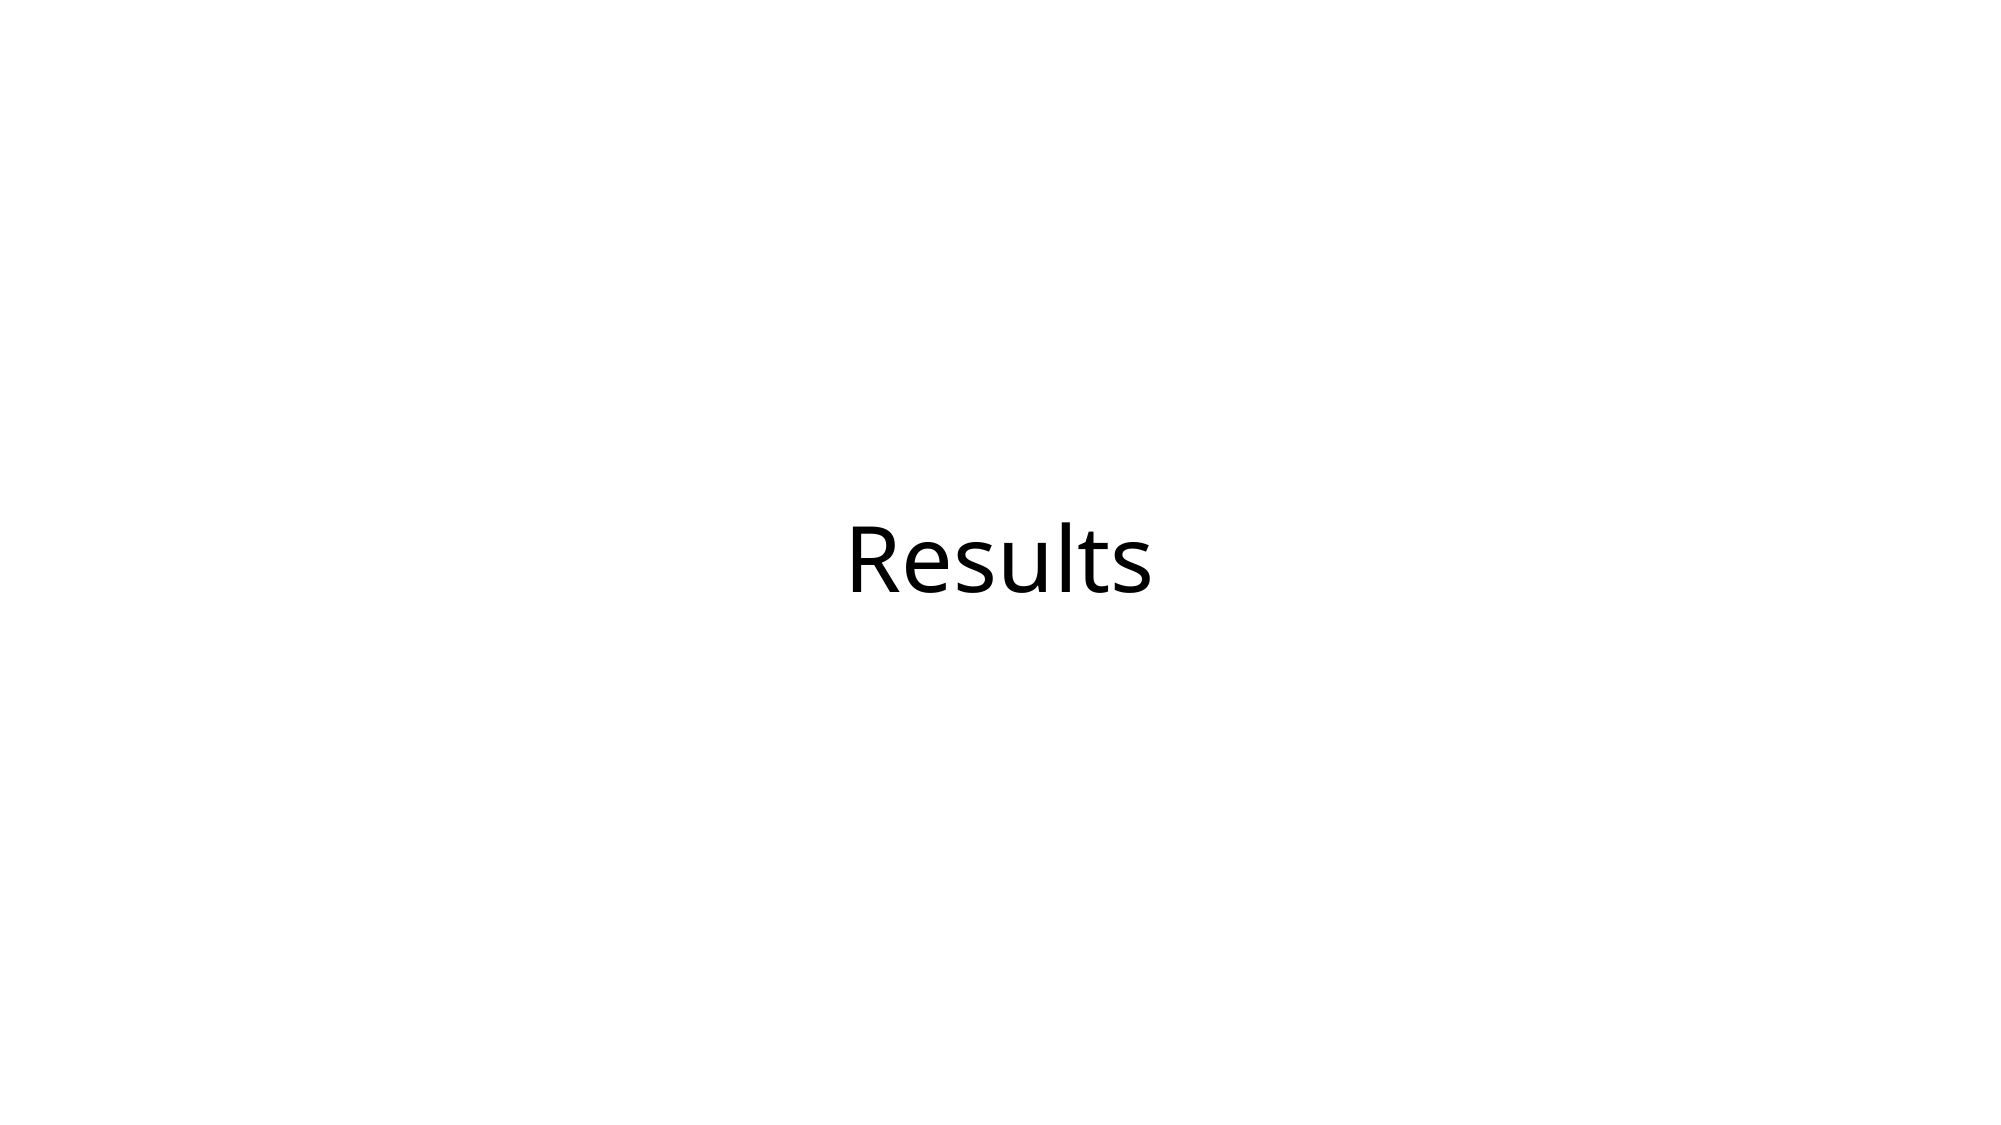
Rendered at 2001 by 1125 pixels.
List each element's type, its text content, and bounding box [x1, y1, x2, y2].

title Results [137, 453, 1863, 672]
